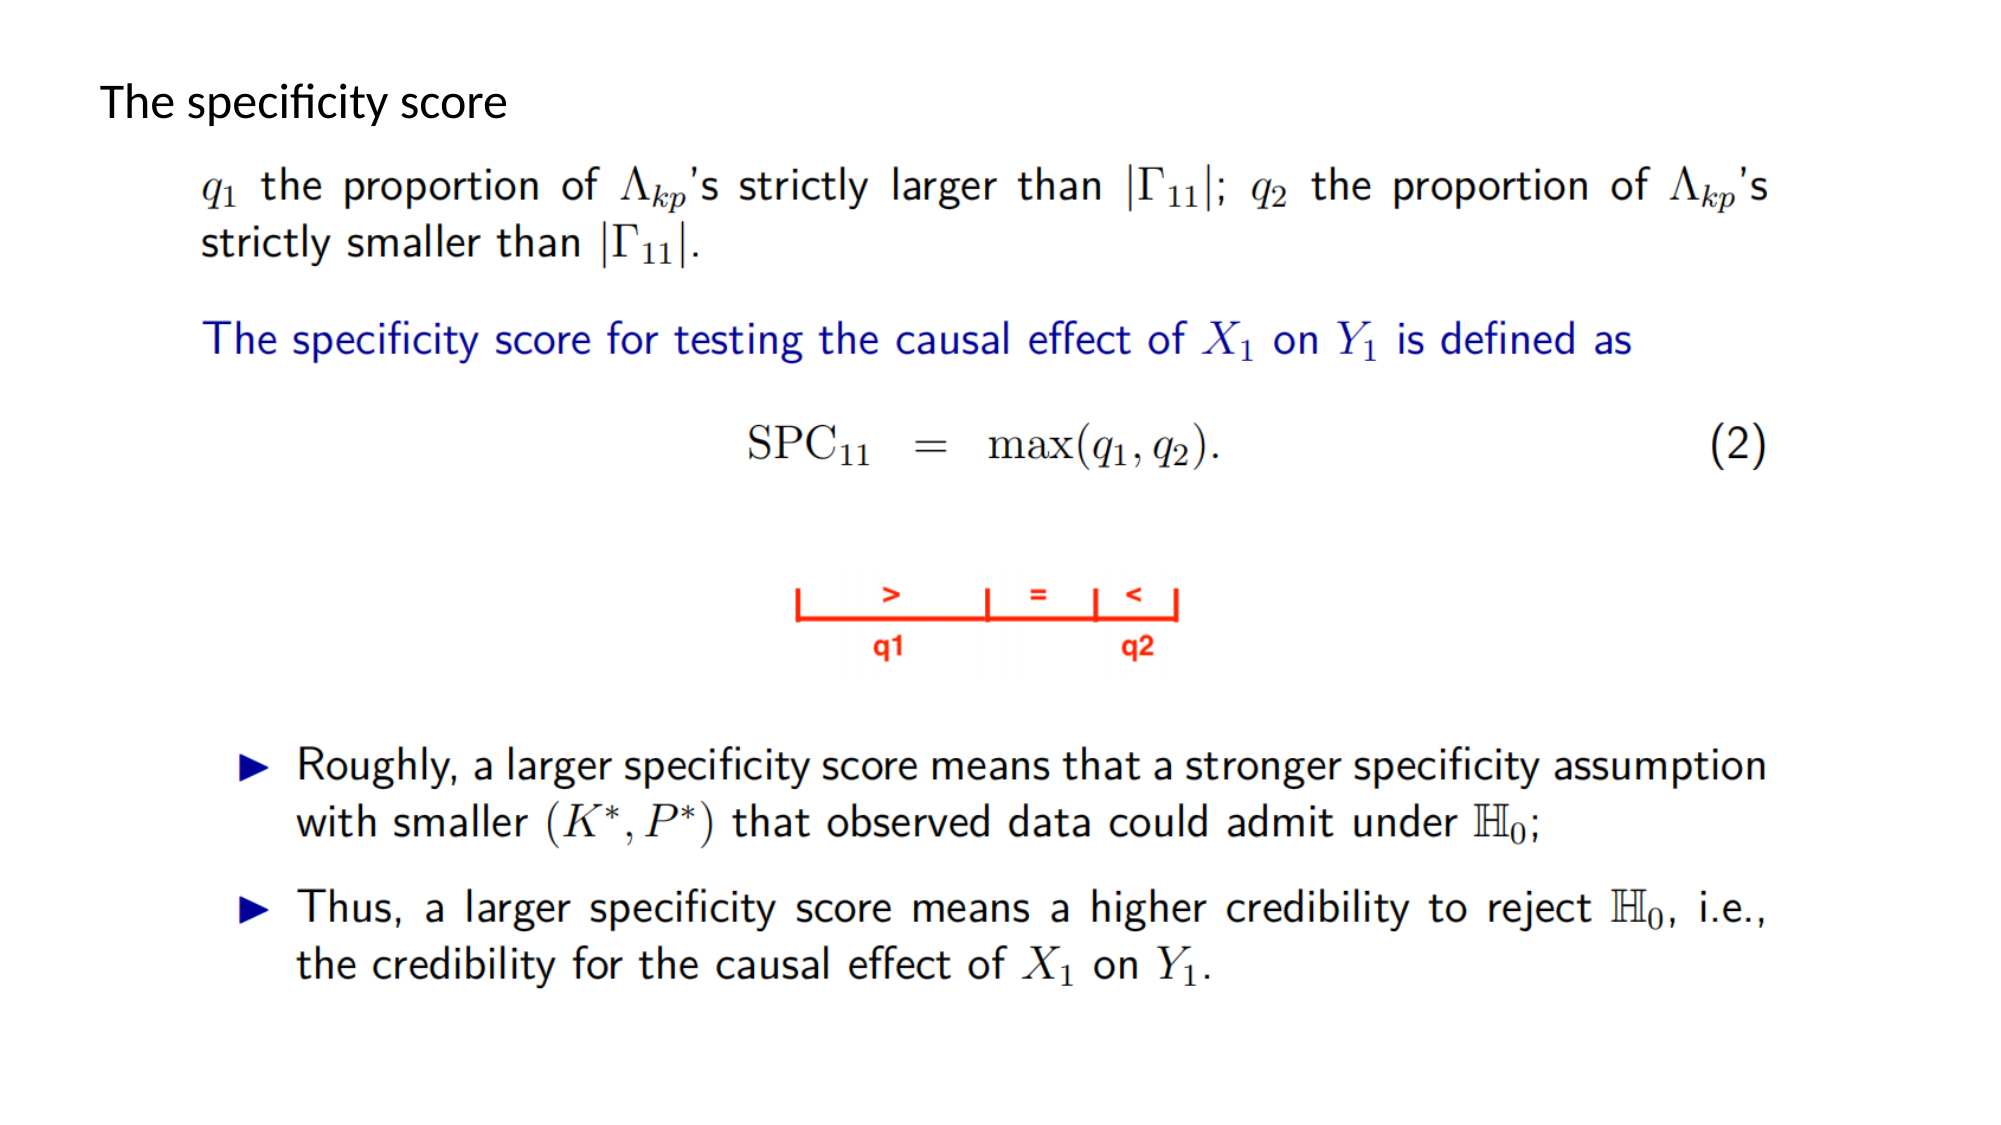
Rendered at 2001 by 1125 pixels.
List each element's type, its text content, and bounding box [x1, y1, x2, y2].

text_box The specificity score [85, 61, 891, 141]
picture [186, 156, 1814, 1025]
